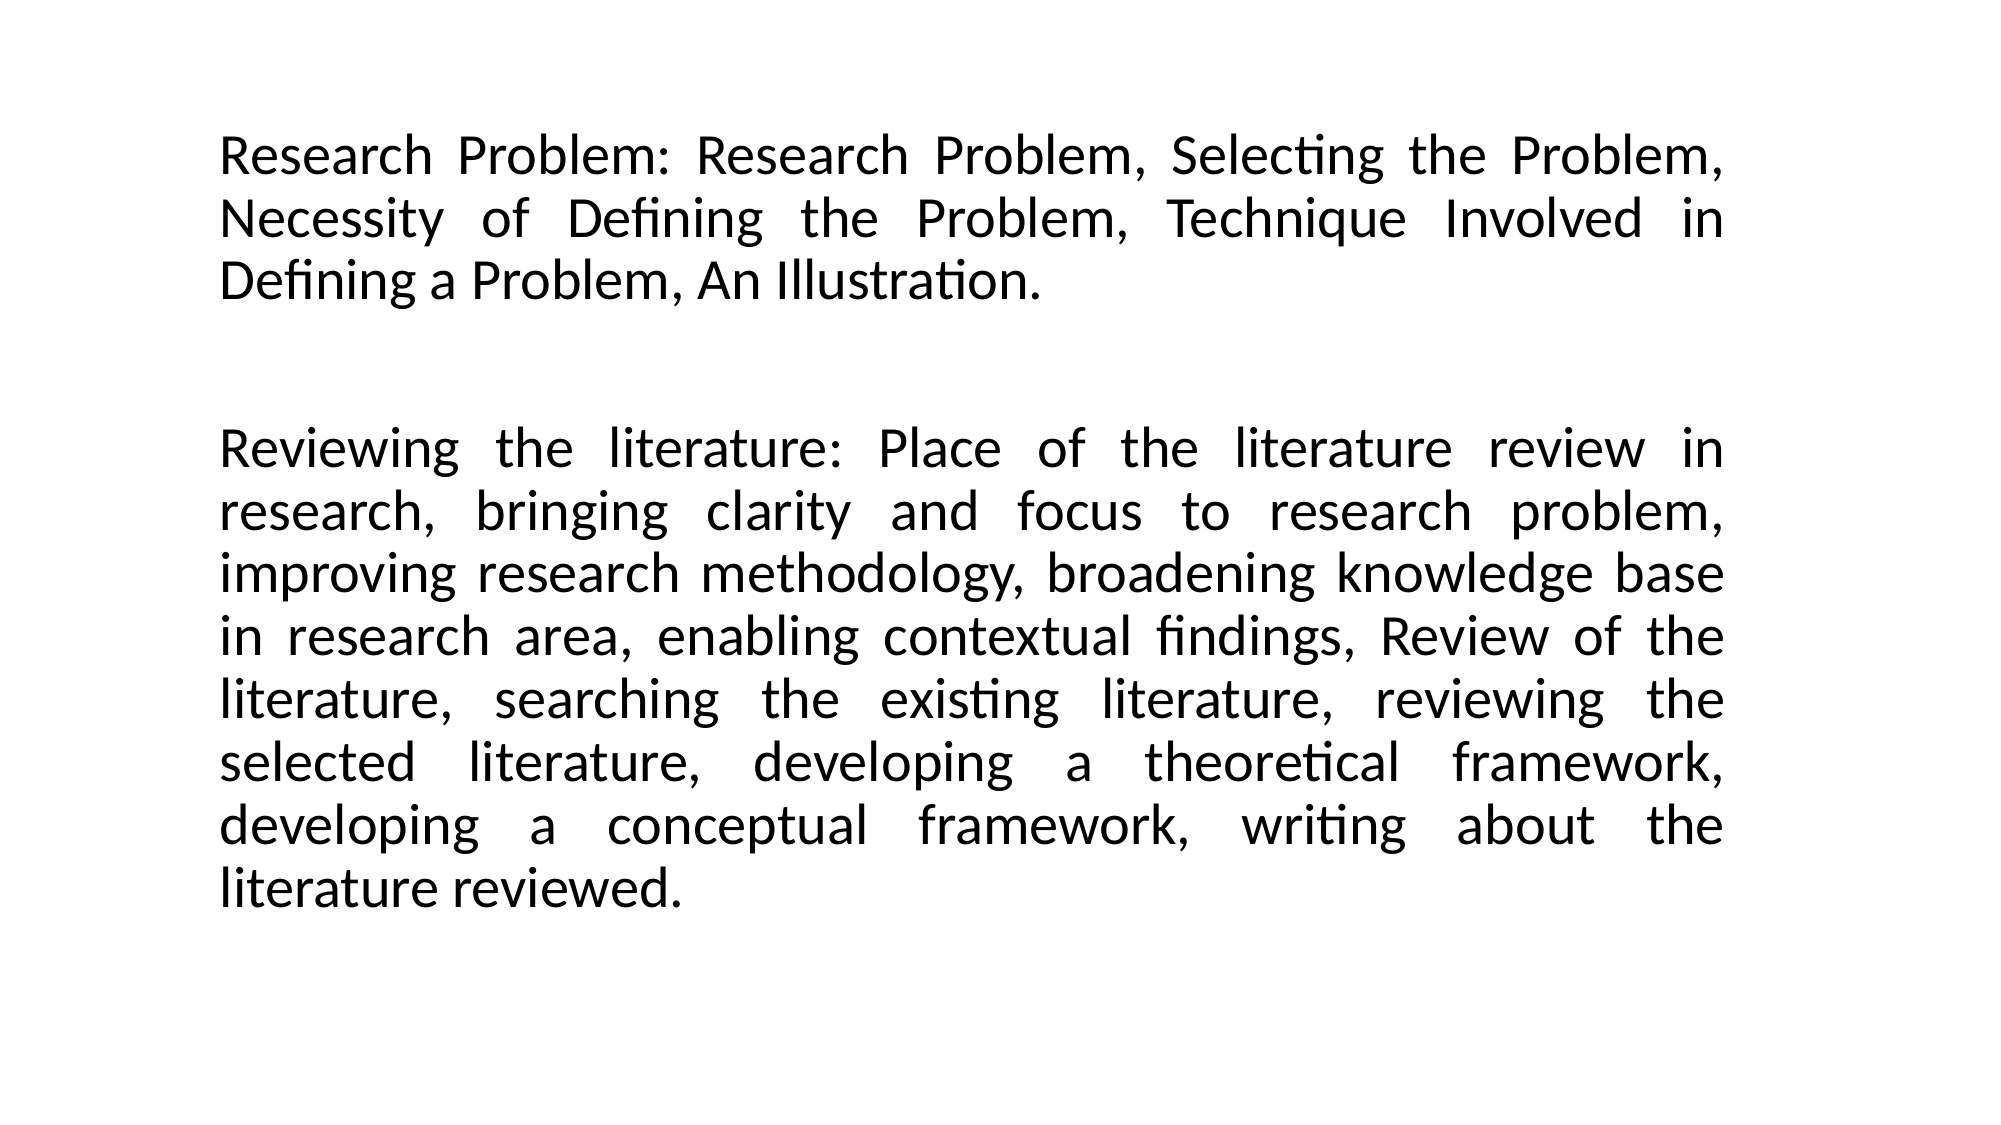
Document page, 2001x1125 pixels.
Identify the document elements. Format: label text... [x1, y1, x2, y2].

list Research Problem: Research Problem, Selecting the Problem, Necessity of Defining the Problem, Technique Involved in Defining a Problem, An Illustration. Reviewing the literature: Place of the literature review in research, bringing clarity and focus to research problem, improving research methodology, broadening knowledge base in research area, enabling contextual findings, Review of the literature, searching the existing literature, reviewing the selected literature, developing a theoretical framework, developing a conceptual framework, writing about the literature reviewed. [204, 116, 1741, 1041]
